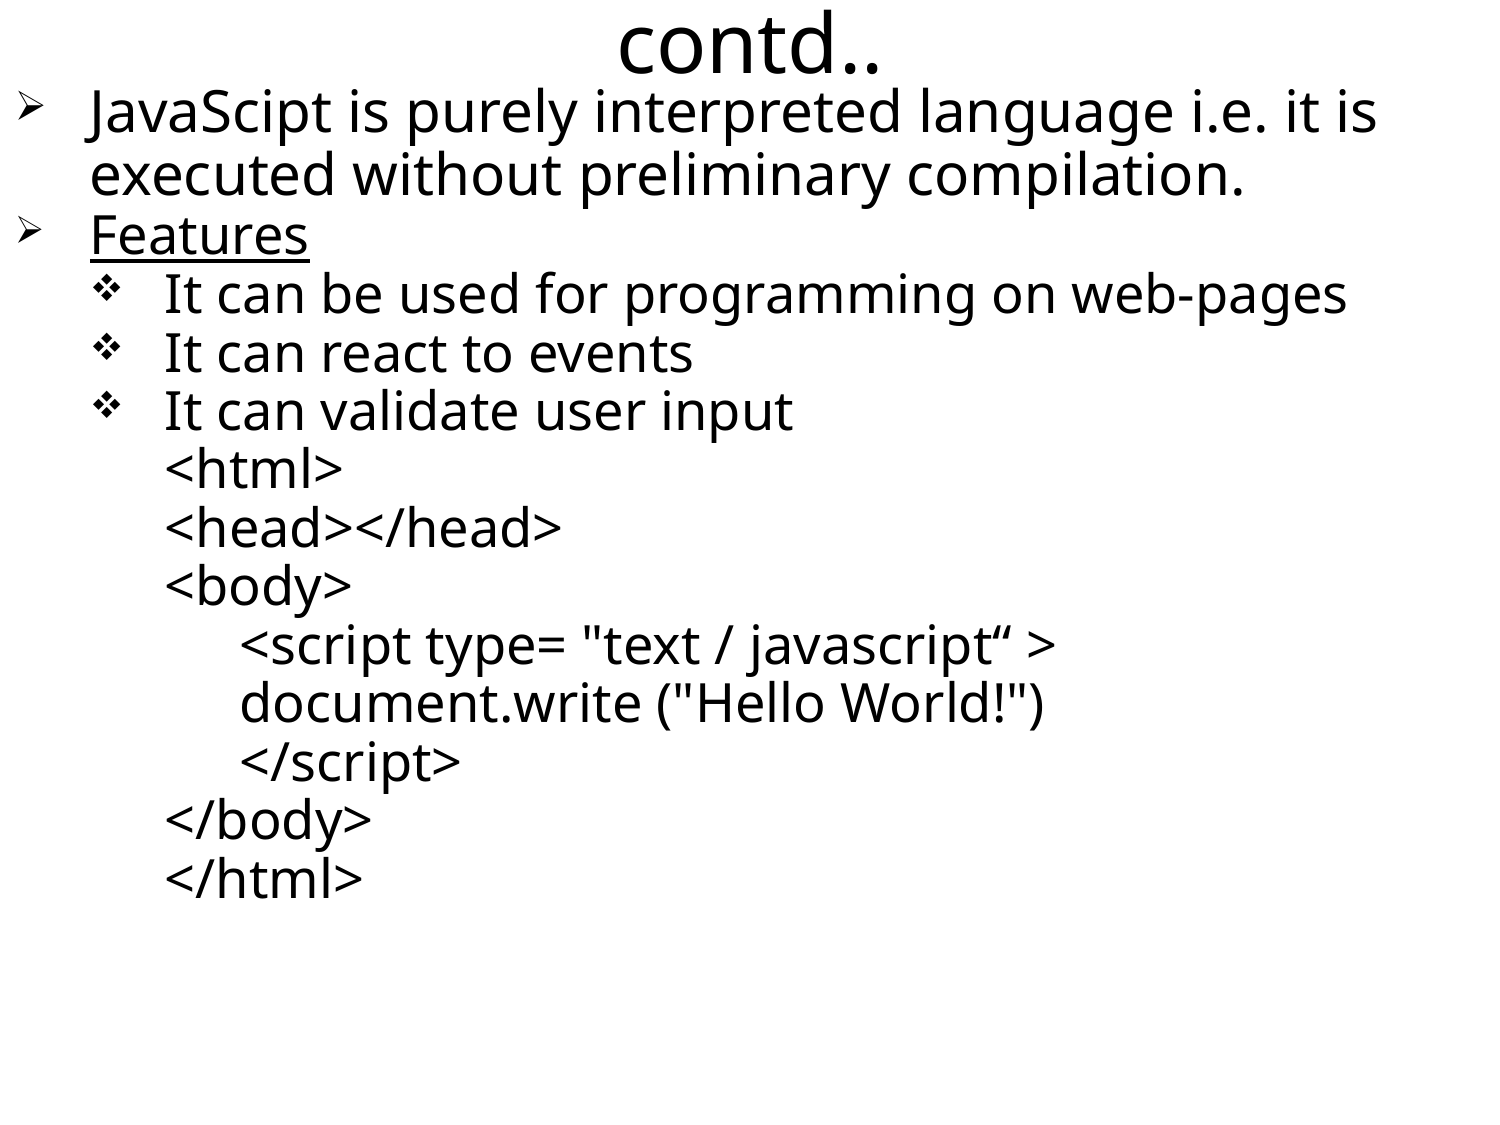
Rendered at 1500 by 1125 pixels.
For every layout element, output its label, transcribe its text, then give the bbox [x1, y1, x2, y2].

text_box JavaScipt is purely interpreted language i.e. it is executed without preliminary compilation. Features It can be used for programming on web-pages It can react to events It can validate user input <html> <head></head> <body> <script type= "text / javascript“ > document.write ("Hello World!") </script> </body> </html> [0, 75, 1500, 1125]
text_box contd.. [12, 4, 1488, 75]
